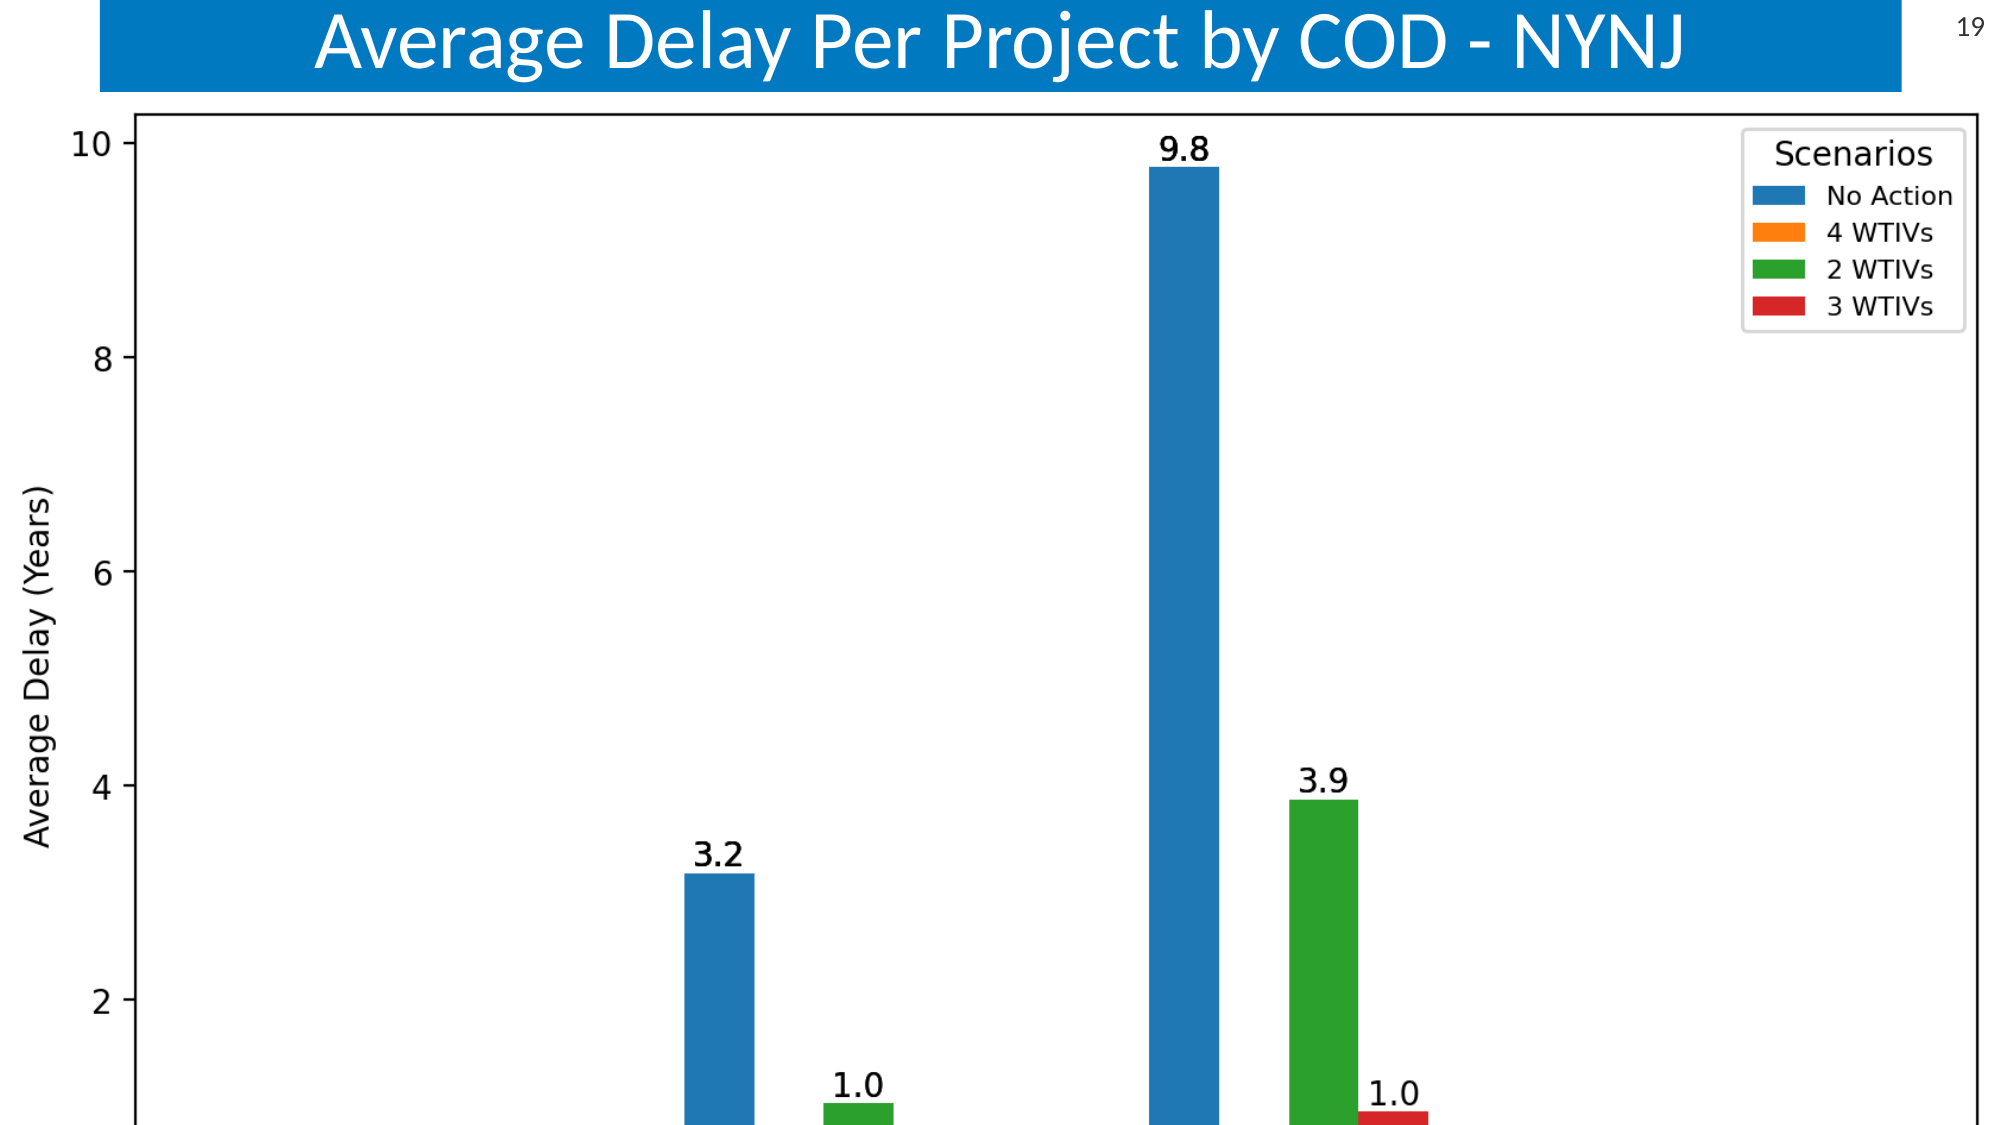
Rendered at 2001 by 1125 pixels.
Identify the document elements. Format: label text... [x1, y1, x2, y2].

picture [0, 92, 2000, 1125]
title Average Delay Per Project by COD - NYNJ [99, 0, 1902, 91]
